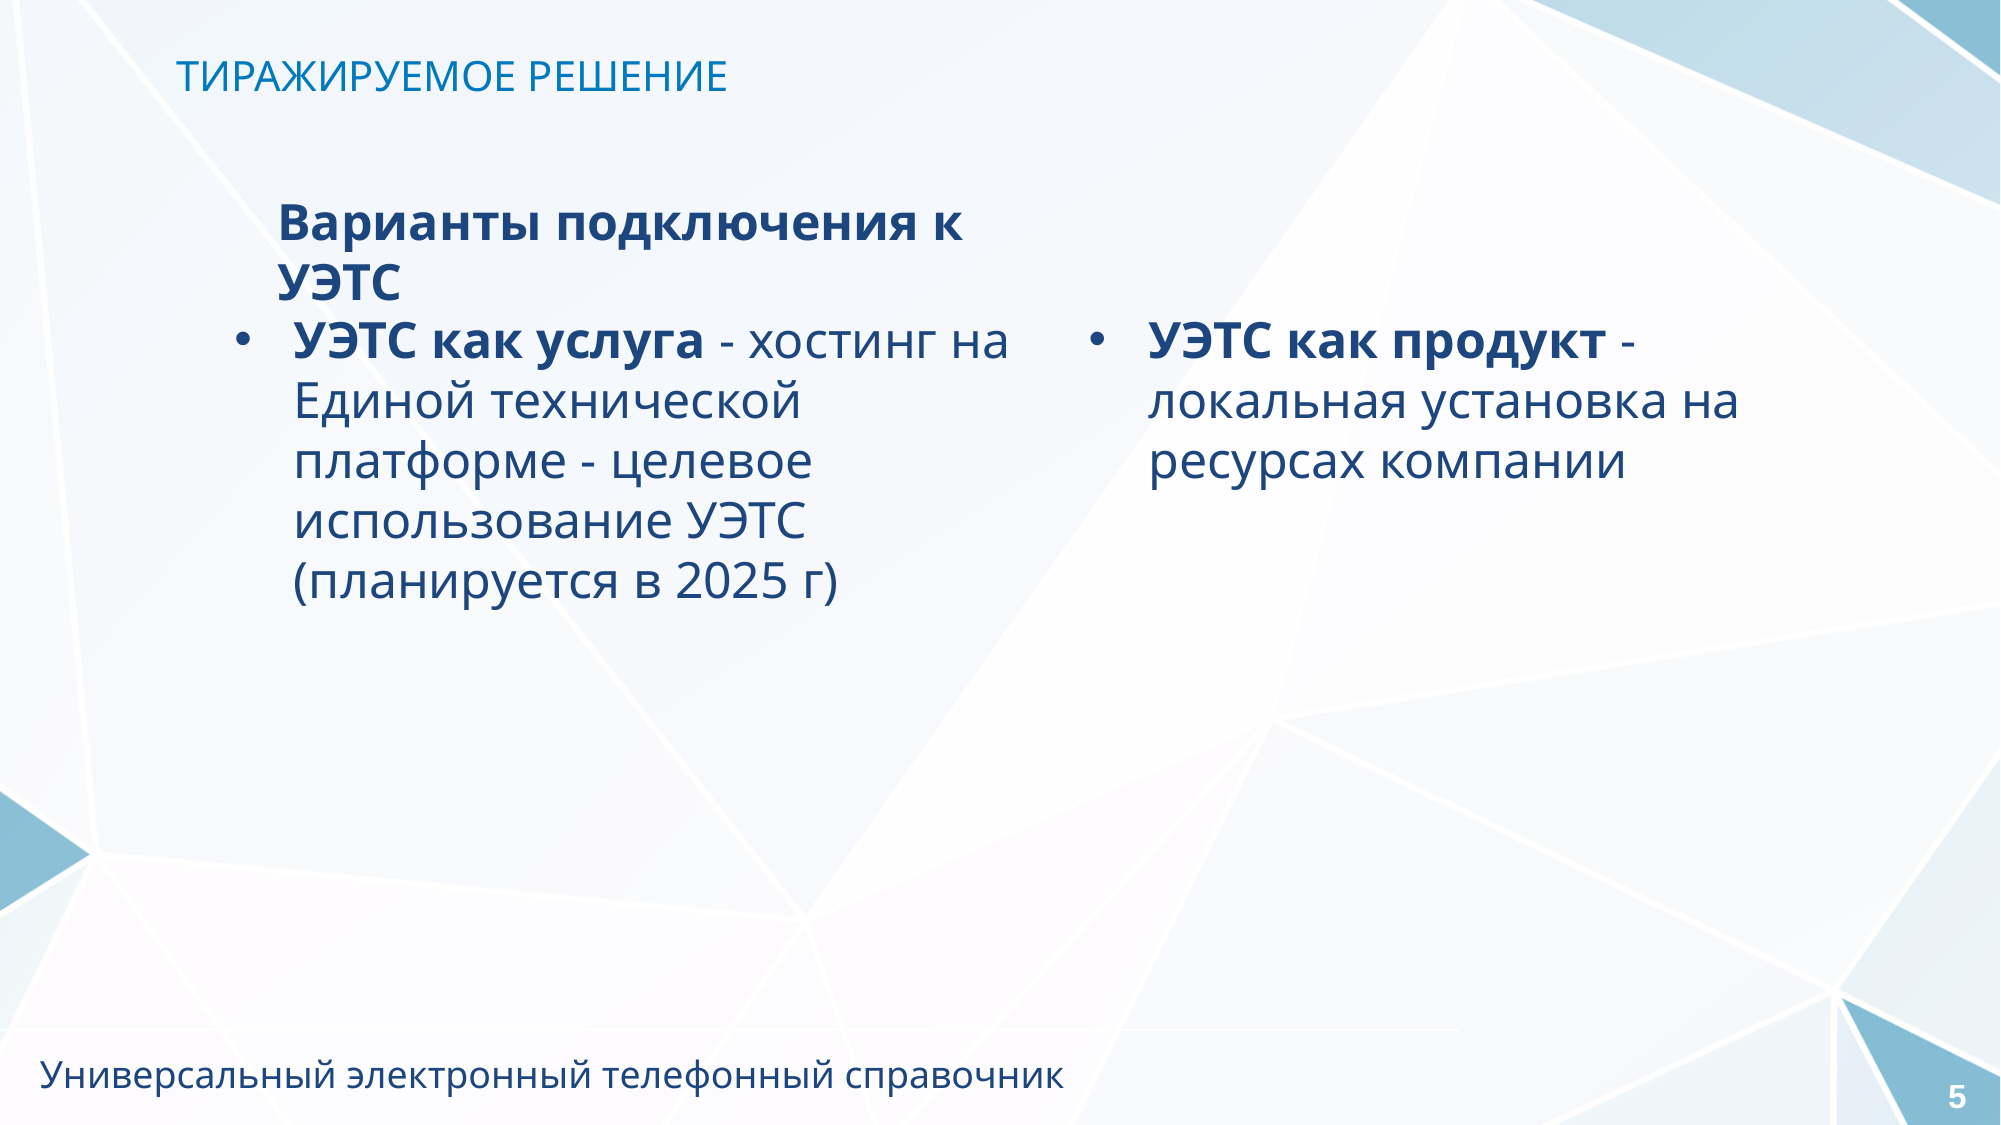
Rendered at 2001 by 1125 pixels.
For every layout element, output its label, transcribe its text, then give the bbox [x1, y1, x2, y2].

picture [0, 0, 2001, 1125]
text_box УЭТС как услуга - хостинг на Единой технической платформе - целевое использование УЭТС (планируется в 2025 г) УЭТС как продукт - локальная установка на ресурсах компании [161, 300, 1900, 632]
text_box 4 [1902, 1065, 1982, 1125]
text_box ТИРАЖИРУЕМОЕ РЕШЕНИЕ [160, 42, 1139, 106]
text_box Варианты подключения к УЭТС [262, 182, 1038, 289]
text_box Универсальный электронный телефонный справочник [24, 1042, 1663, 1106]
